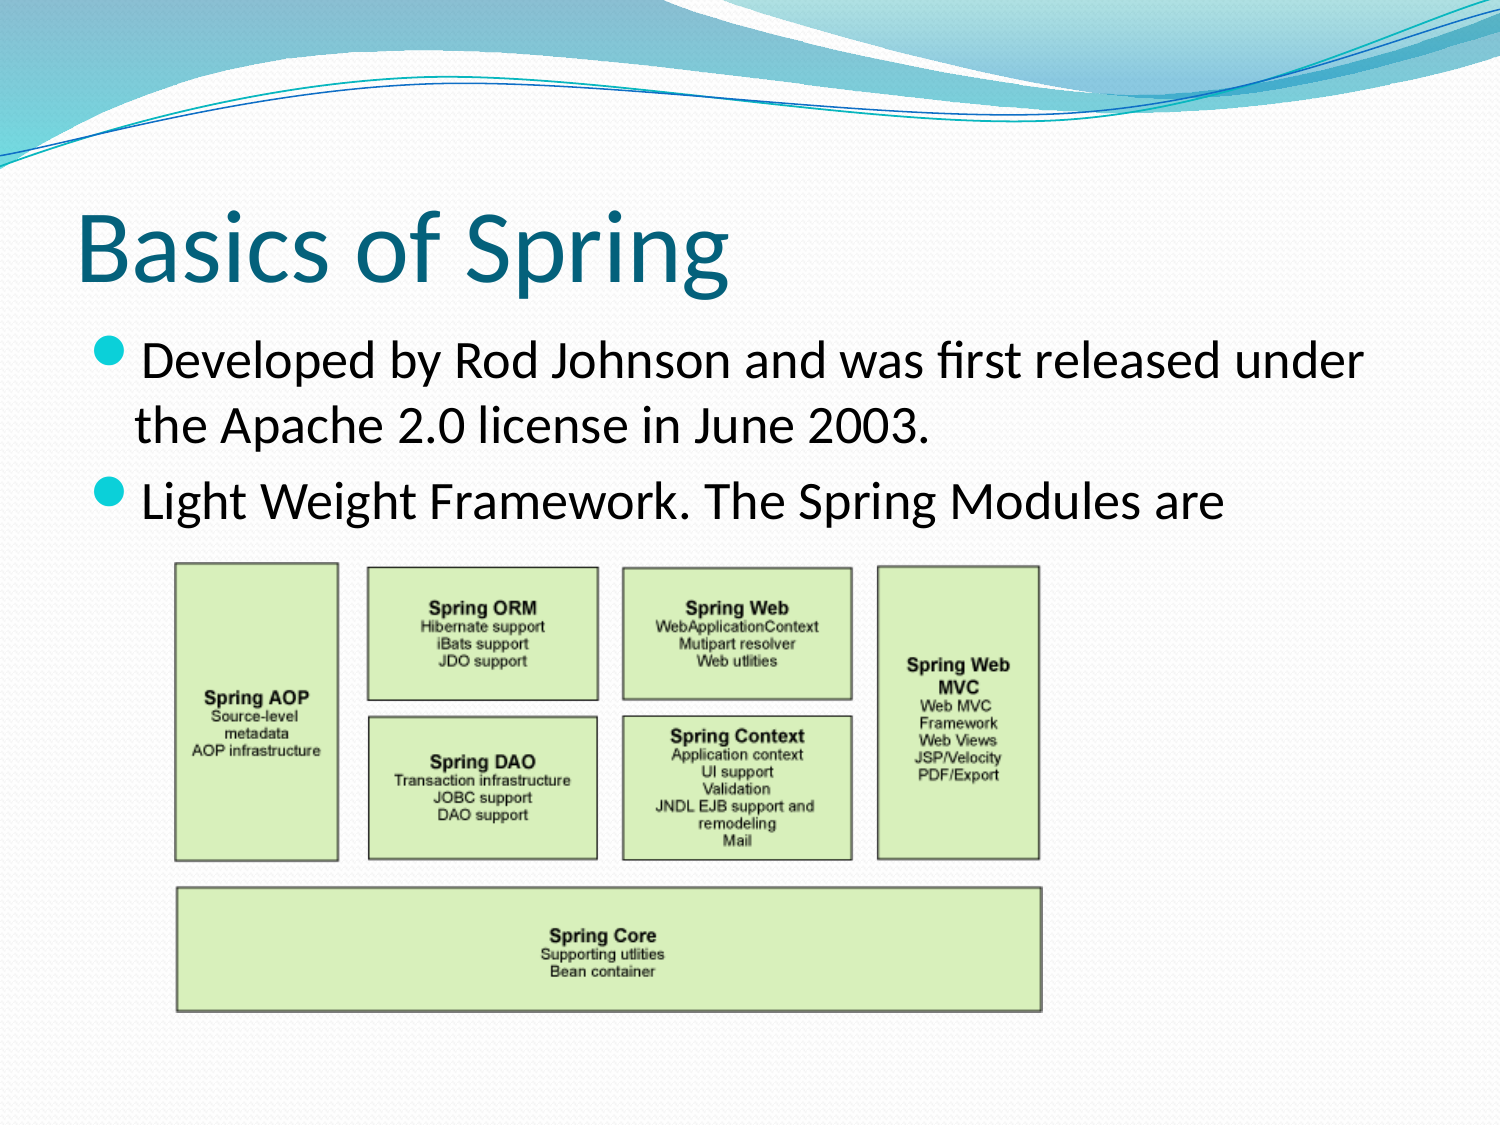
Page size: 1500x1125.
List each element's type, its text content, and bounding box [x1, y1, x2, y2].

list Developed by Rod Johnson and was first released under the Apache 2.0 license in June 2003. Light Weight Framework. The Spring Modules are [75, 317, 1425, 1038]
title Basics of Spring [75, 115, 1425, 303]
picture [174, 562, 1043, 1013]
